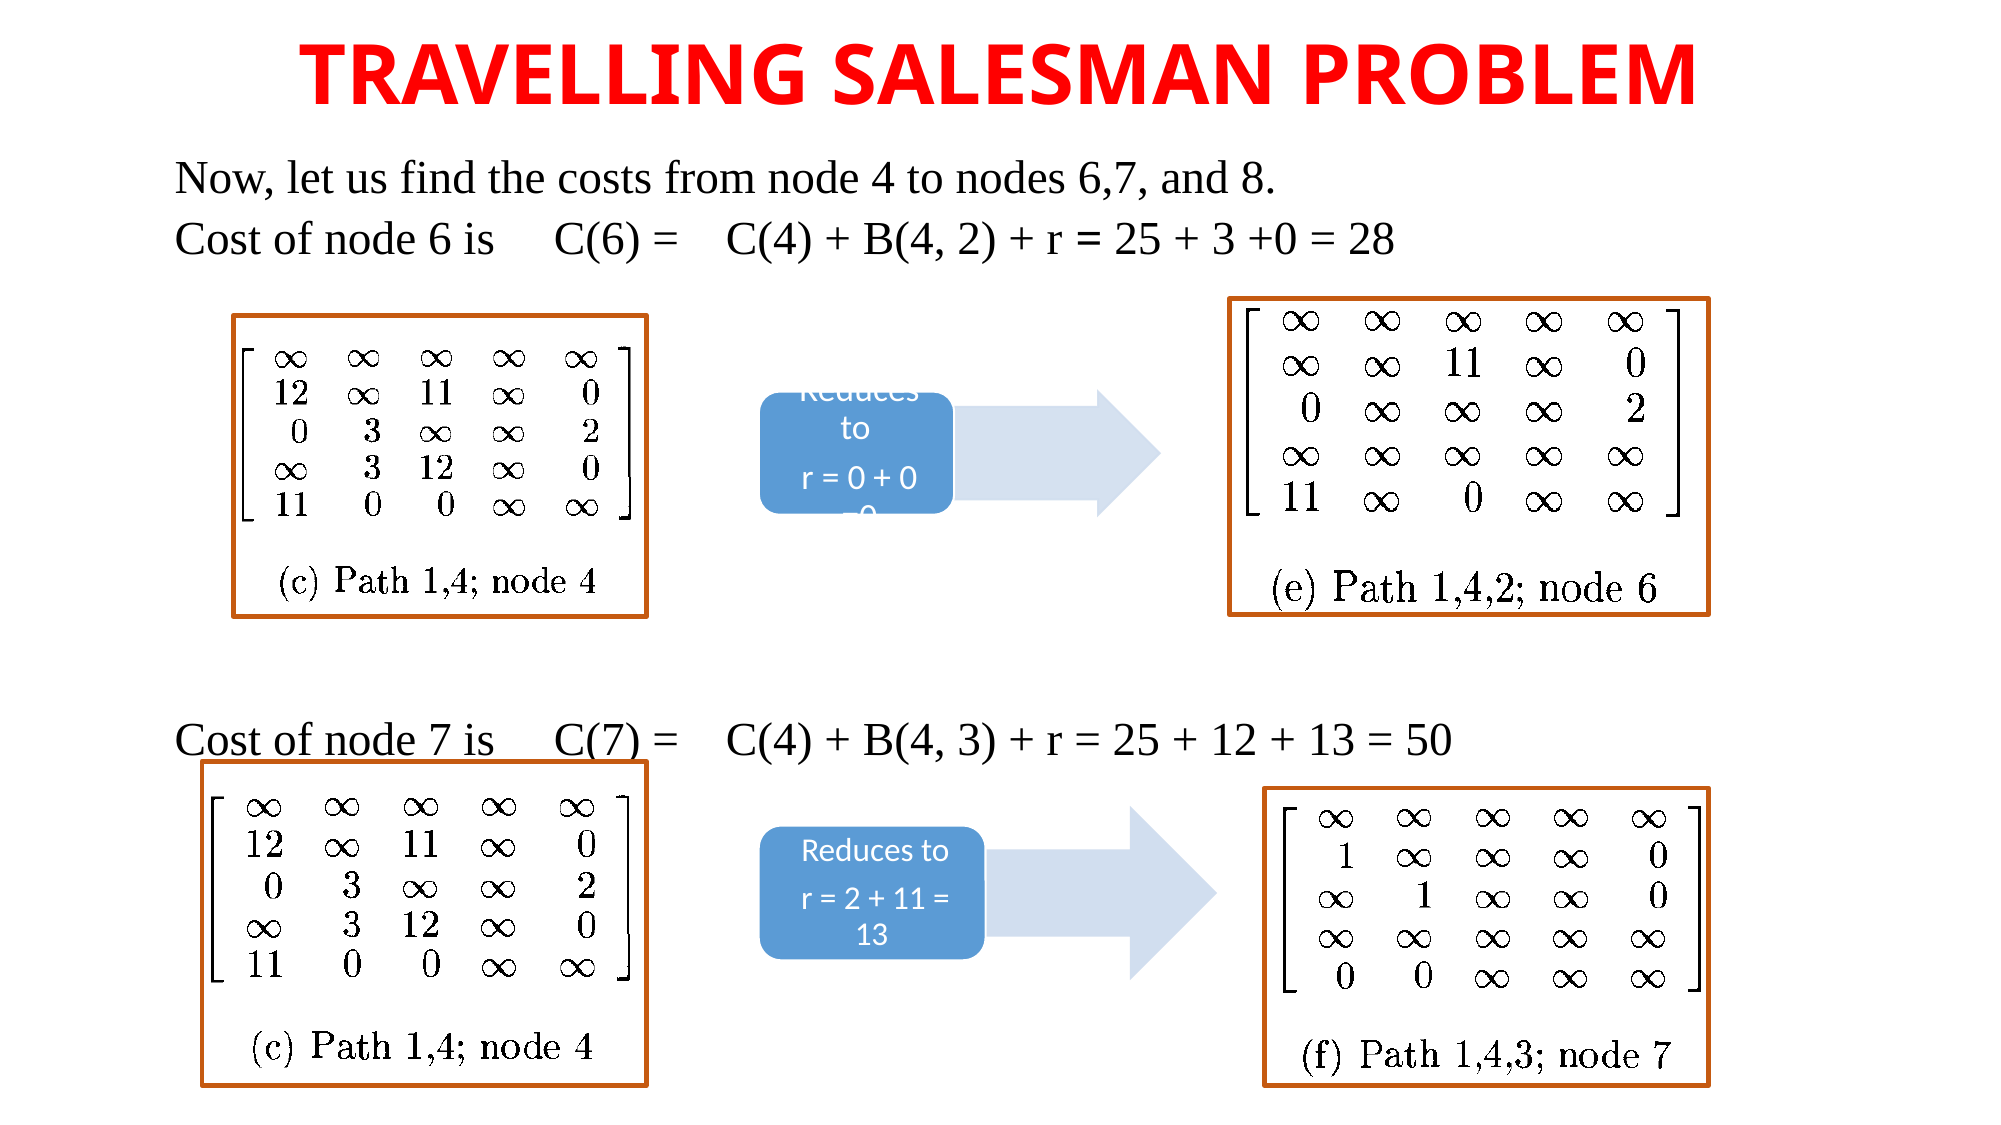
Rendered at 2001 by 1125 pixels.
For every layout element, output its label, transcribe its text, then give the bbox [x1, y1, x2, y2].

picture [1266, 790, 1707, 1084]
picture [204, 763, 644, 1084]
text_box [758, 805, 1218, 981]
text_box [875, 326, 1231, 435]
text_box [758, 391, 1160, 515]
picture [1231, 300, 1707, 613]
picture [235, 317, 644, 615]
text_box TRAVELLING SALESMAN PROBLEM [249, 35, 1750, 120]
list Now, let us find the costs from node 4 to nodes 6,7, and 8. Cost of node 6 is C(6) = C(4) + B(4, 2) + r = 25 + 3 +0 = 28 Matrix B Cost of node 7 is C(7) = C(4) + B(4, 3) + r = 25 + 12 + 13 = 50 Matrix B [159, 145, 1863, 1105]
